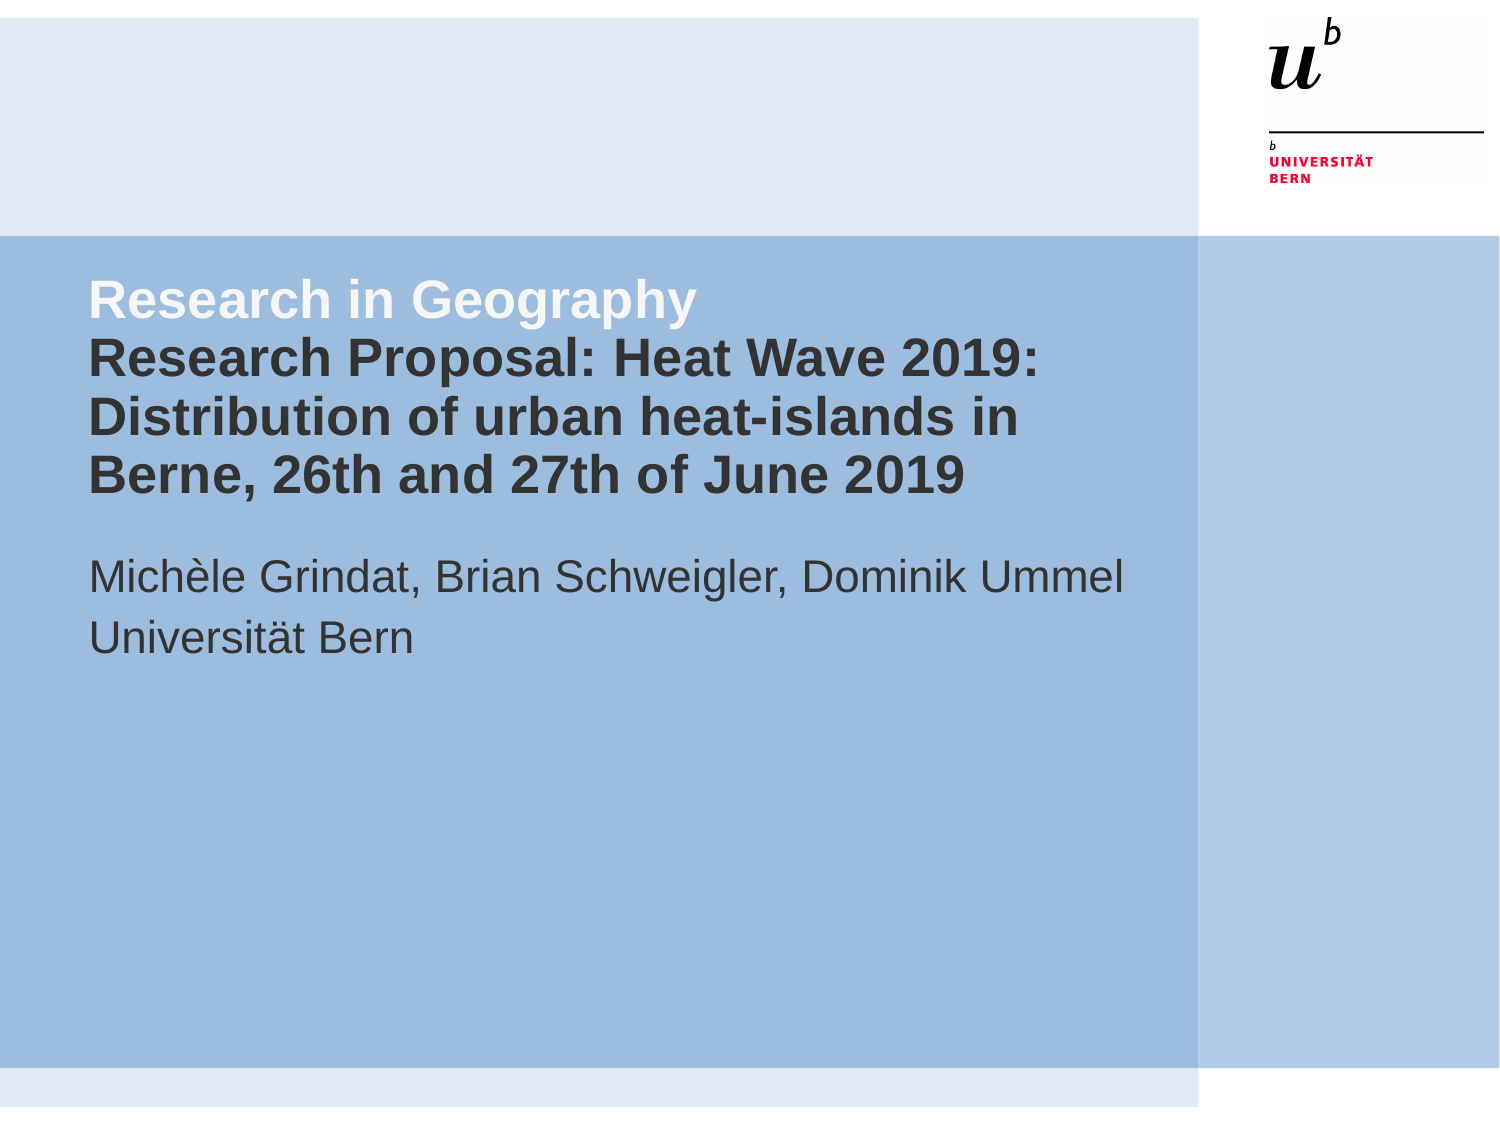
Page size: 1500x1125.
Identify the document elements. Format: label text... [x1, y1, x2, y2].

title Research in Geography Research Proposal: Heat Wave 2019: Distribution of urban heat-islands in Berne, 26th and 27th of June 2019 [88, 271, 1175, 528]
subtitle Michèle Grindat, Brian Schweigler, Dominik Ummel Universität Bern [88, 550, 1175, 839]
picture [1269, 17, 1484, 183]
